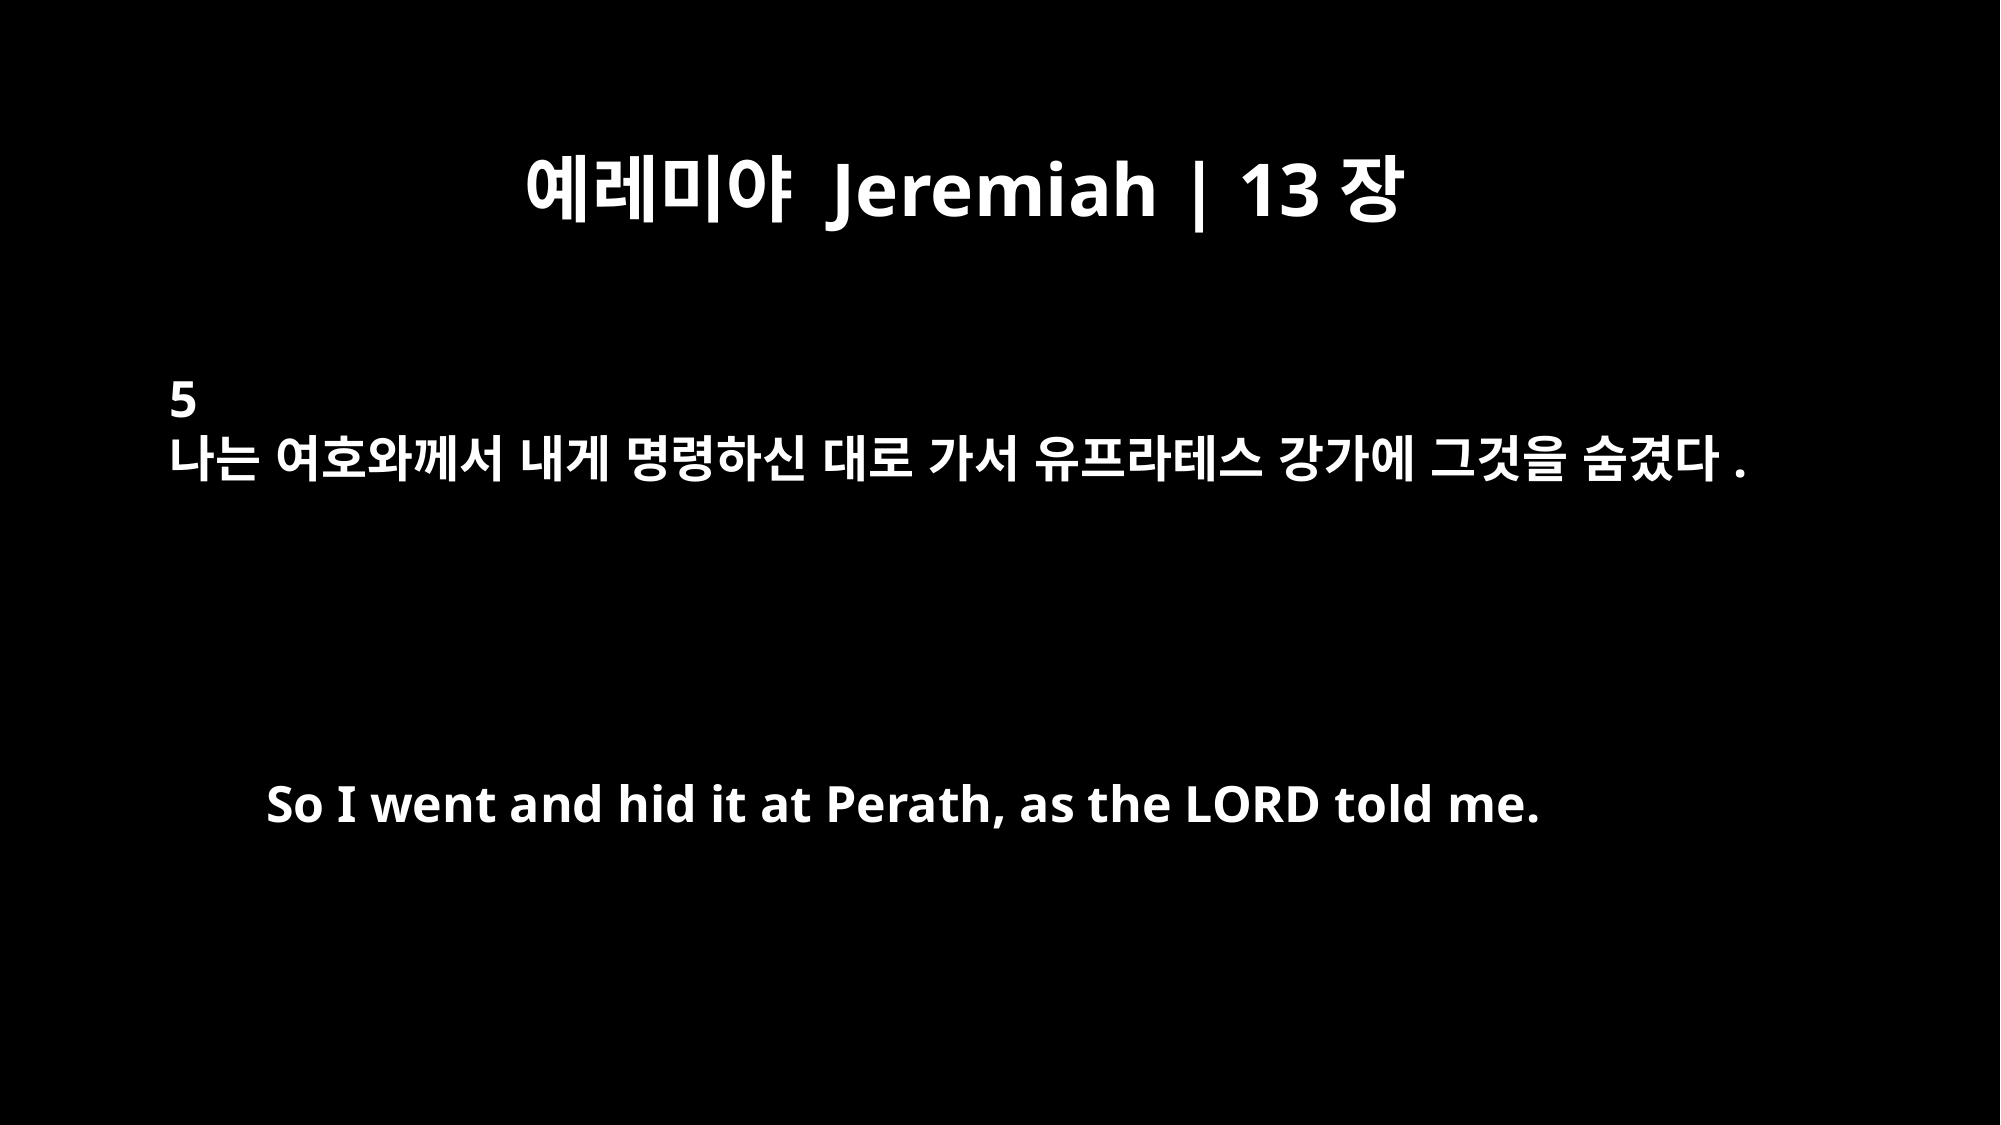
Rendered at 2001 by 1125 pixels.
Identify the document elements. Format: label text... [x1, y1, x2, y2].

text_box So I went and hid it at Perath, as the LORD told me. [251, 764, 1556, 840]
text_box 5 나는 여호와께서 내게 명령하신 대로 가서 유프라테스 강가에 그것을 숨겼다. [154, 359, 1763, 495]
text_box 예레미야 Jeremiah | 13장 [510, 136, 1422, 239]
